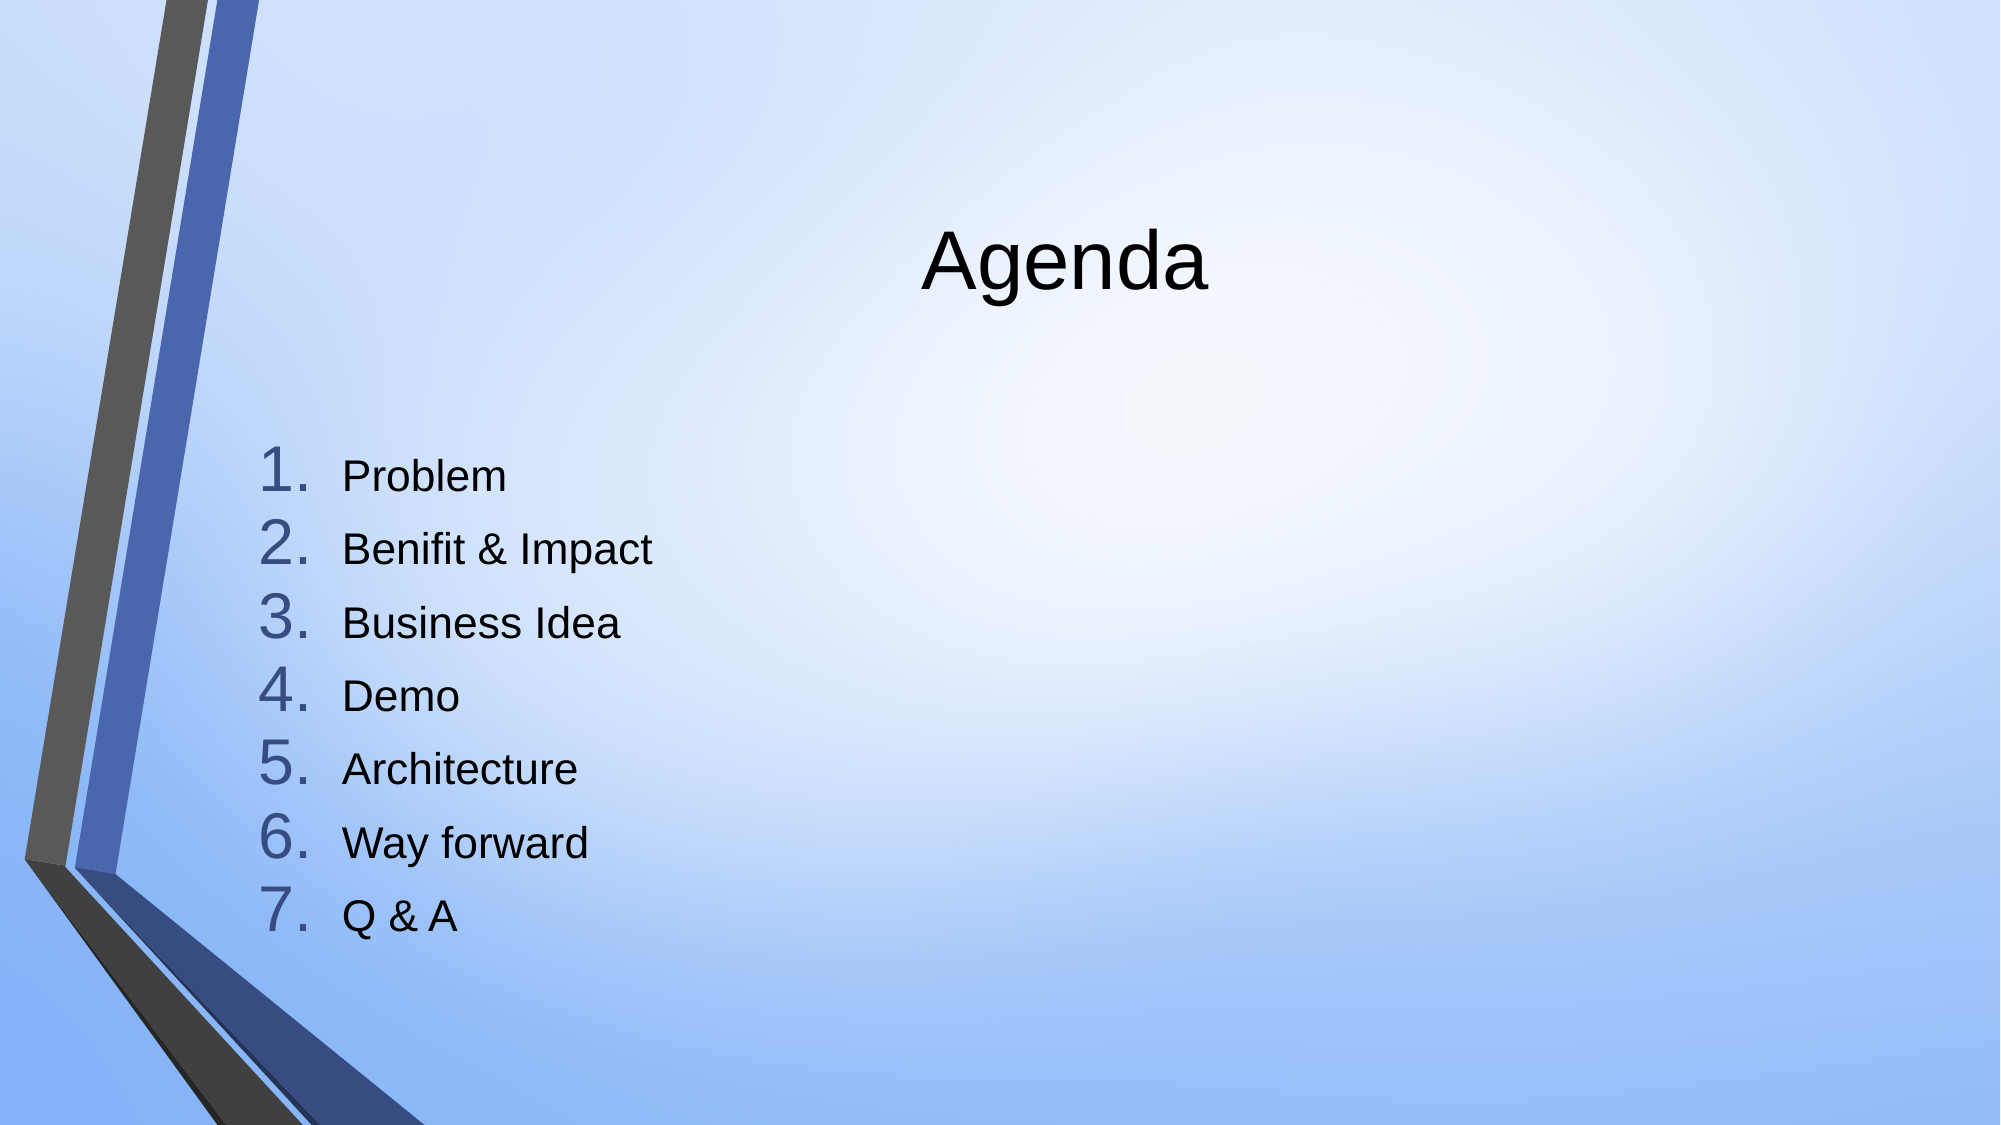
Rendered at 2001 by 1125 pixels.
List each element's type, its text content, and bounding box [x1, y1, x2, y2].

title Agenda [243, 112, 1887, 400]
list Problem Benifit & Impact Business Idea Demo Architecture Way forward Q & A [243, 437, 1887, 950]
